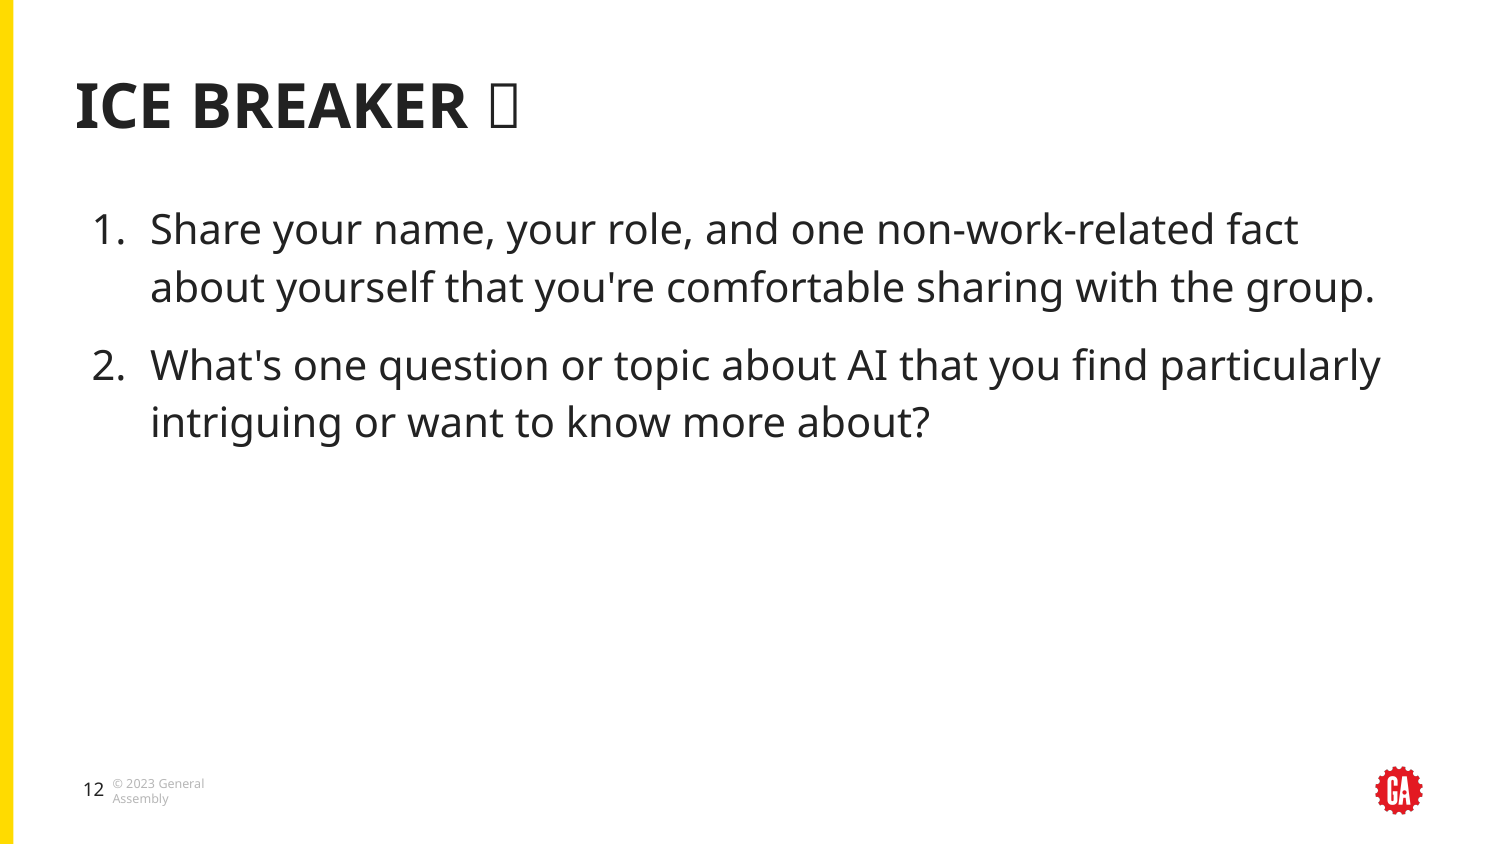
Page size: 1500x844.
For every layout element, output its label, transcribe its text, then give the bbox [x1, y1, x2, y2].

text_box [0, 0, 14, 844]
picture [1373, 764, 1425, 817]
list Share your name, your role, and one non-work-related fact about yourself that you're comfortable sharing with the group. What's one question or topic about AI that you find particularly intriguing or want to know more about? [75, 195, 1425, 743]
title ICE BREAKER 🧊 [75, 75, 1425, 150]
slide_number ‹#› [52, 764, 105, 817]
